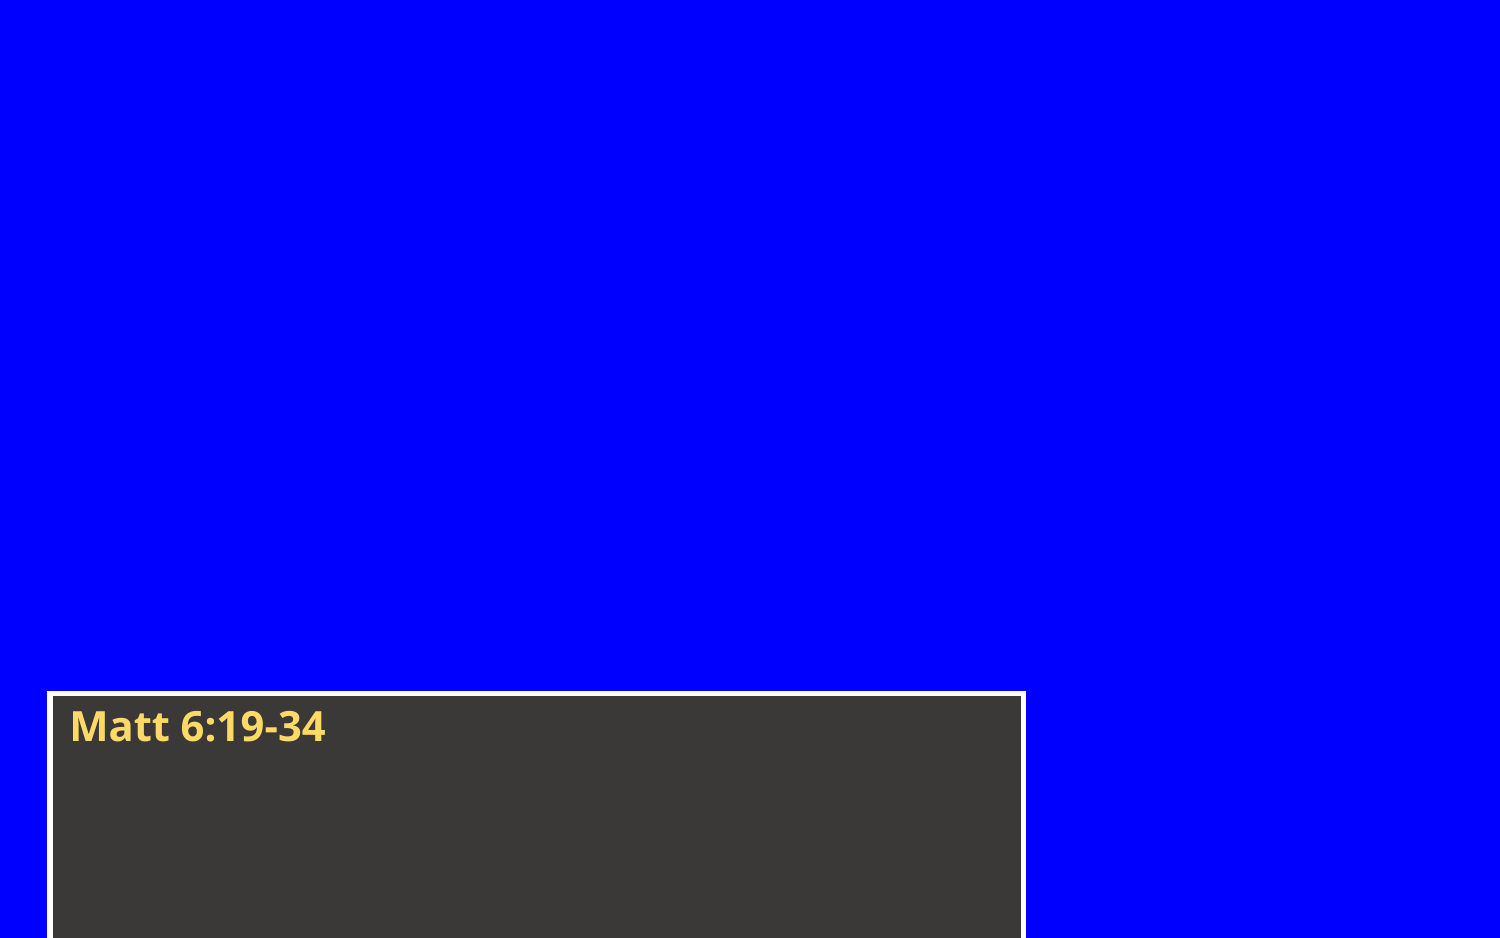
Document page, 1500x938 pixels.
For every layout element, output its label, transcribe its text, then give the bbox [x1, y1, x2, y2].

text_box Matt 6:19-34 30 Wherefore, if God so clothe the grass of the field, which to day is, and to morrow is cast into the oven, shall he not .. [50, 693, 1024, 938]
